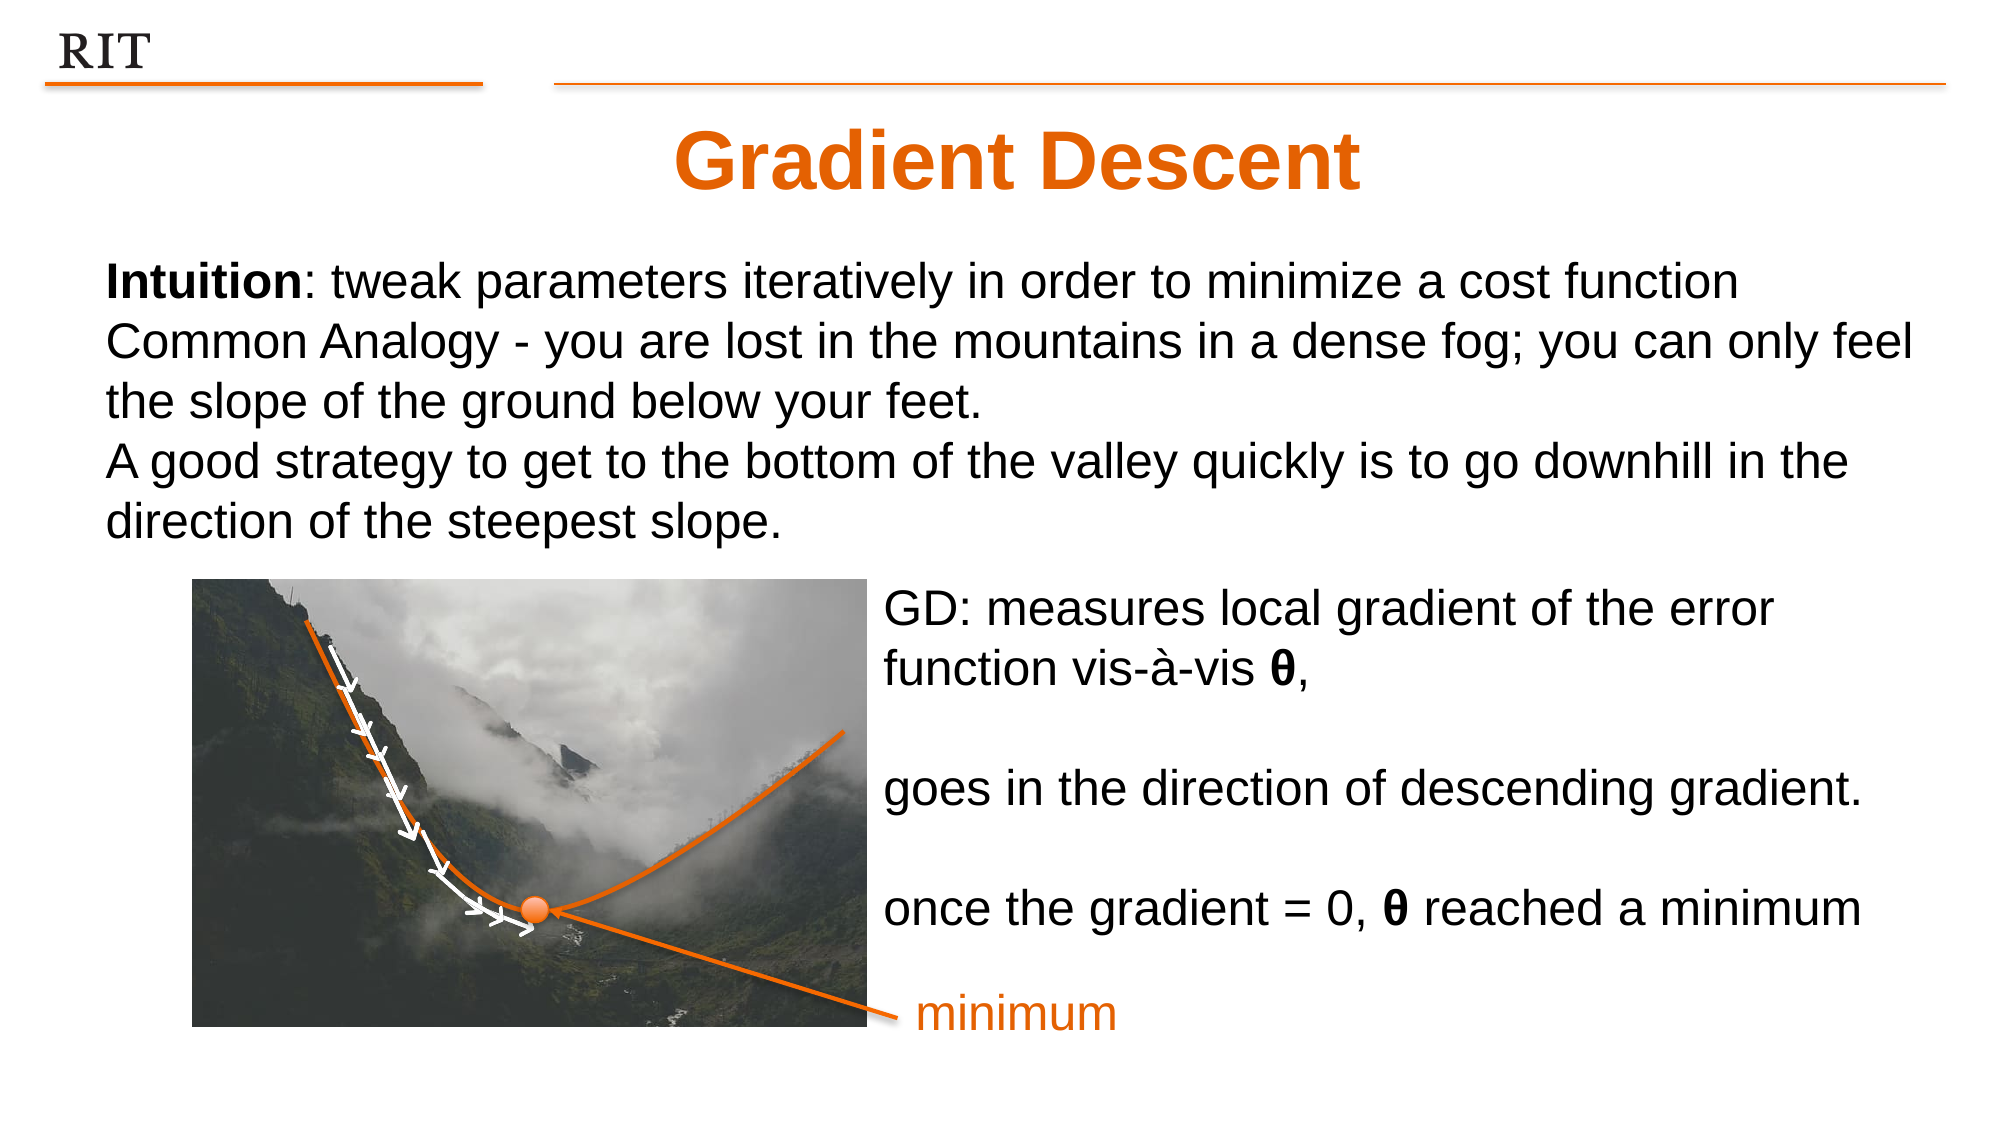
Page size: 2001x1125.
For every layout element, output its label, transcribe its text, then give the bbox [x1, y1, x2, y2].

text_box minimum [900, 972, 1134, 1048]
picture [191, 579, 868, 1027]
title Gradient Descent [117, 114, 1918, 198]
text_box Intuition: tweak parameters iteratively in order to minimize a cost function Common Analogy - you are lost in the mountains in a dense fog; you can only feel the slope of the ground below your feet. A good strategy to get to the bottom of the valley quickly is to go downhill in the direction of the steepest slope. [85, 228, 1936, 559]
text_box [548, 909, 898, 1019]
text_box GD: measures local gradient of the error function vis-à-vis θ, goes in the direction of descending gradient. once the gradient = 0, θ reached a minimum [868, 568, 1897, 943]
